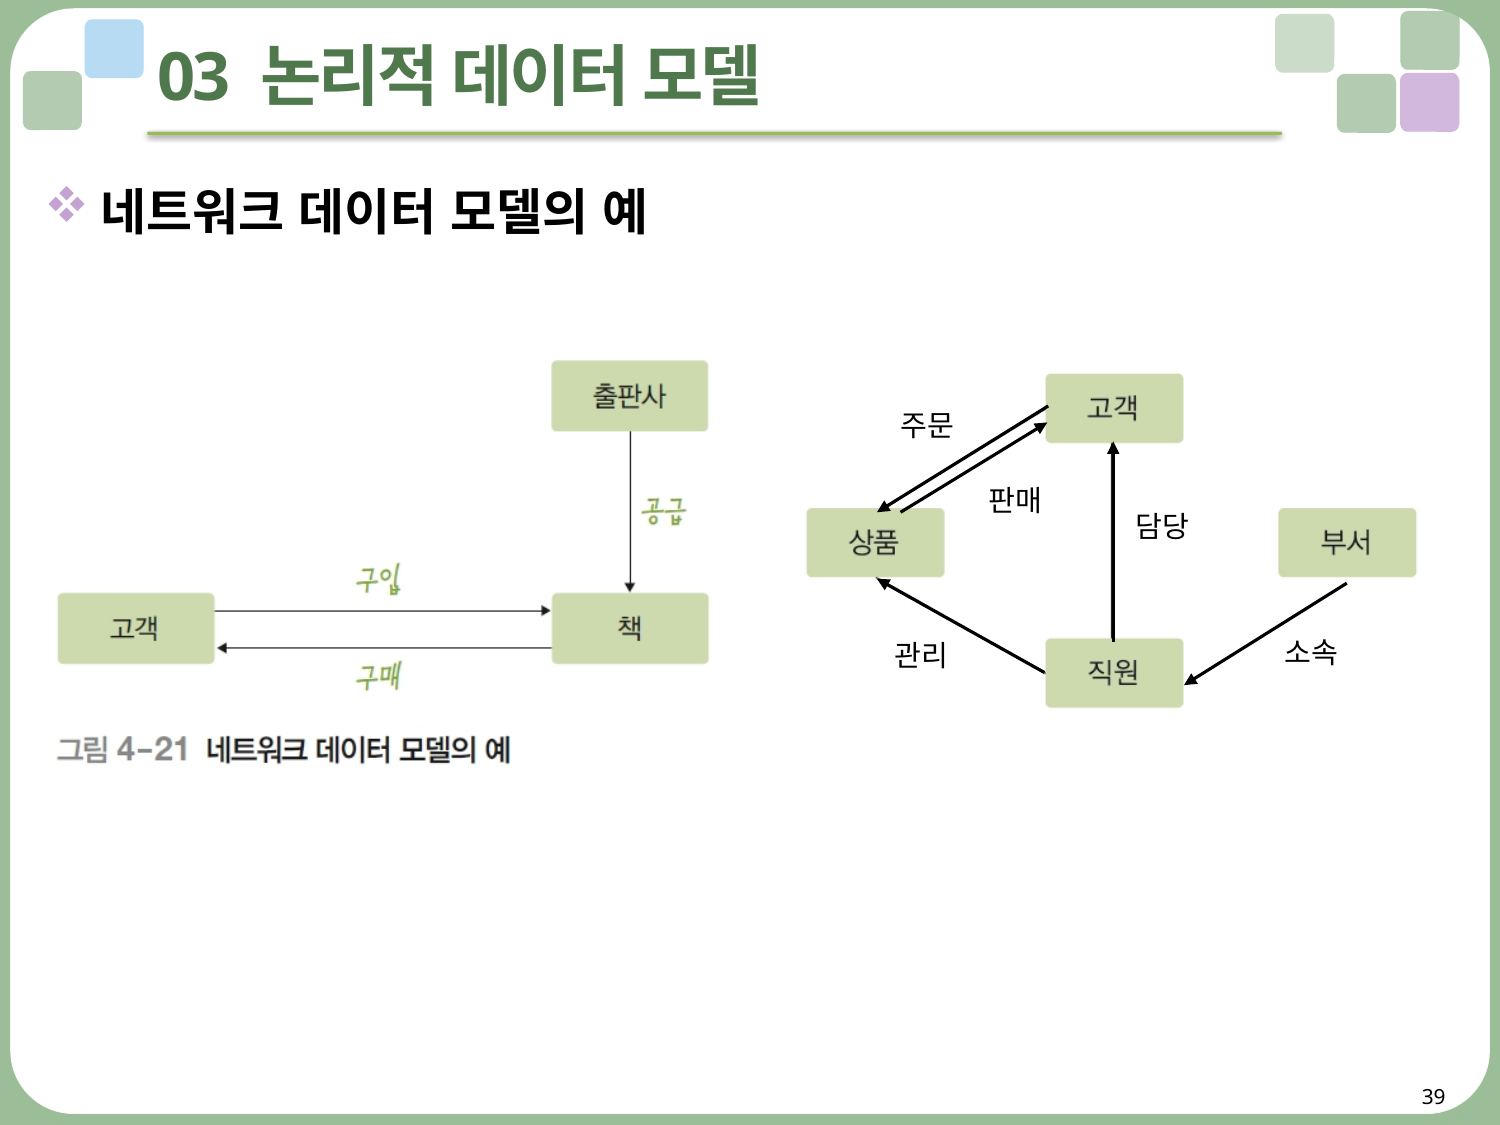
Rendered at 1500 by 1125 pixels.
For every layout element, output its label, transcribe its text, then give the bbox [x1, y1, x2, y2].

picture [0, 0, 1500, 1125]
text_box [794, 323, 1442, 733]
title 03 논리적 데이터 모델 [142, 25, 1459, 123]
list 네트워크 데이터 모델의 예 [29, 172, 1459, 1083]
